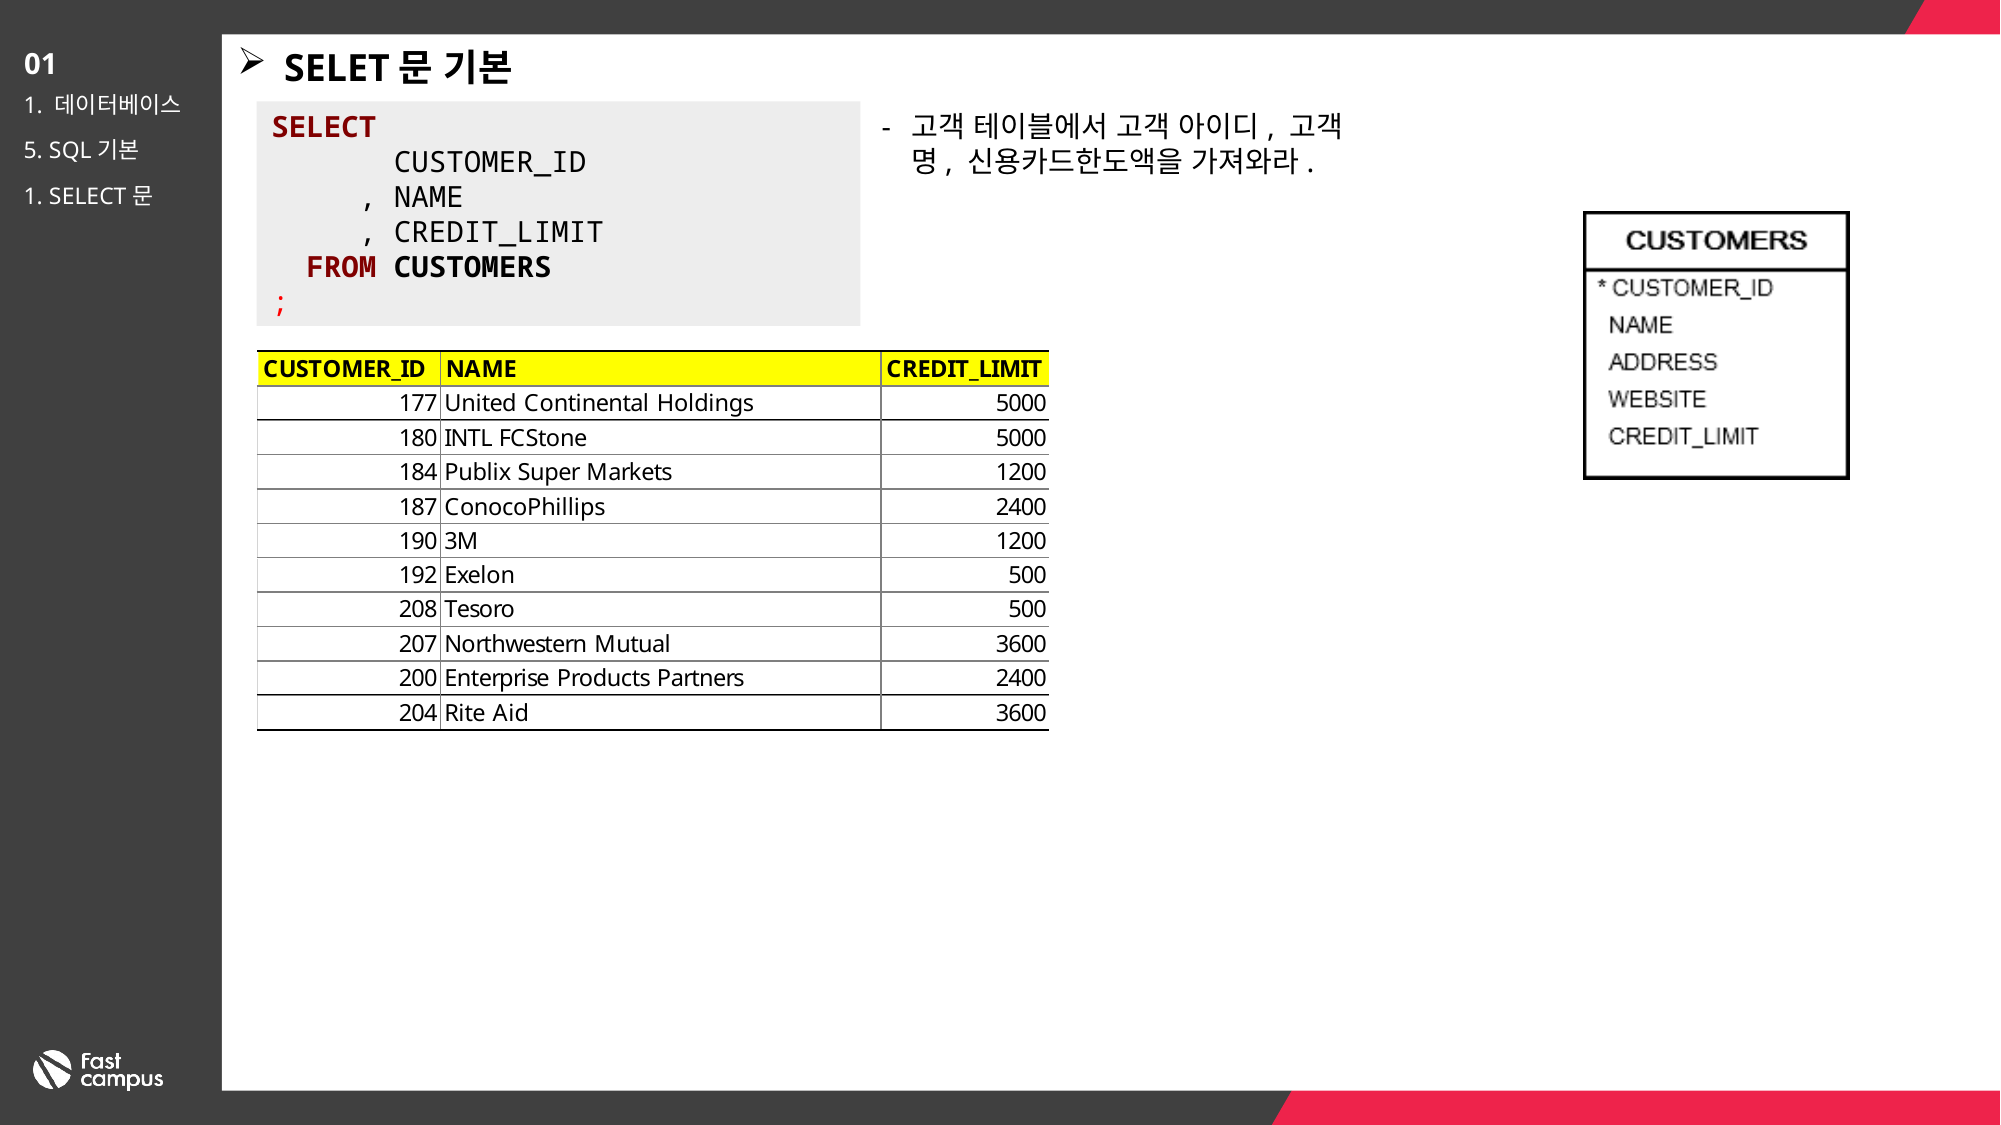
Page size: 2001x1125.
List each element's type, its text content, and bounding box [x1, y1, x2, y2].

text_box SELECT CUSTOMER_ID , NAME , CREDIT_LIMIT FROM CUSTOMERS ; [256, 101, 861, 326]
list 1. 데이터베이스 5. SQL기본 1. SELECT문 [8, 86, 229, 291]
list 01 [9, 41, 222, 86]
picture [33, 1050, 163, 1091]
text_box SELET문 기본 [222, 36, 528, 96]
picture [1583, 211, 1850, 480]
picture [256, 350, 1053, 734]
text_box 고객 테이블에서 고객 아이디, 고객명, 신용카드한도액을 가져와라. [866, 101, 1389, 187]
